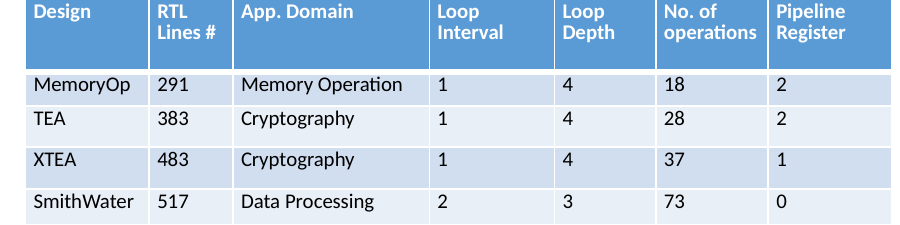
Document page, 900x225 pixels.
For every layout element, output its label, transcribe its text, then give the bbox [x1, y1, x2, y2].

table_header No. of operations [657, 0, 767, 69]
table_cell SmithWater [26, 190, 148, 224]
table_header RTL Lines # [150, 0, 232, 69]
table_cell 0 [769, 190, 891, 224]
table_header Loop Interval [430, 0, 554, 69]
table_cell 1 [769, 148, 891, 188]
table_cell 28 [657, 107, 767, 146]
table_header Loop Depth [555, 0, 655, 69]
table_cell 383 [150, 107, 232, 146]
table_cell Cryptography [234, 148, 429, 188]
table_cell Memory Operation [234, 75, 429, 105]
table_cell 73 [657, 190, 767, 224]
table_cell 4 [555, 148, 655, 188]
table_cell 517 [150, 190, 232, 224]
table_cell 2 [769, 75, 891, 105]
table_header App. Domain [234, 0, 429, 69]
table_cell 483 [150, 148, 232, 188]
table_cell 1 [430, 107, 554, 146]
table_cell MemoryOp [26, 75, 148, 105]
table_cell 1 [430, 148, 554, 188]
table_cell 37 [657, 148, 767, 188]
table_cell 4 [555, 107, 655, 146]
table_cell Cryptography [234, 107, 429, 146]
table_cell 291 [150, 75, 232, 105]
table_cell XTEA [26, 148, 148, 188]
table_cell 2 [430, 190, 554, 224]
table_cell Data Processing [234, 190, 429, 224]
table_cell 3 [555, 190, 655, 224]
table_cell 1 [430, 75, 554, 105]
table_header Pipeline Register [769, 0, 891, 69]
table_header Design [26, 0, 148, 69]
table_cell 18 [657, 75, 767, 105]
table_cell 4 [555, 75, 655, 105]
table_cell TEA [26, 107, 148, 146]
table_cell 2 [769, 107, 891, 146]
